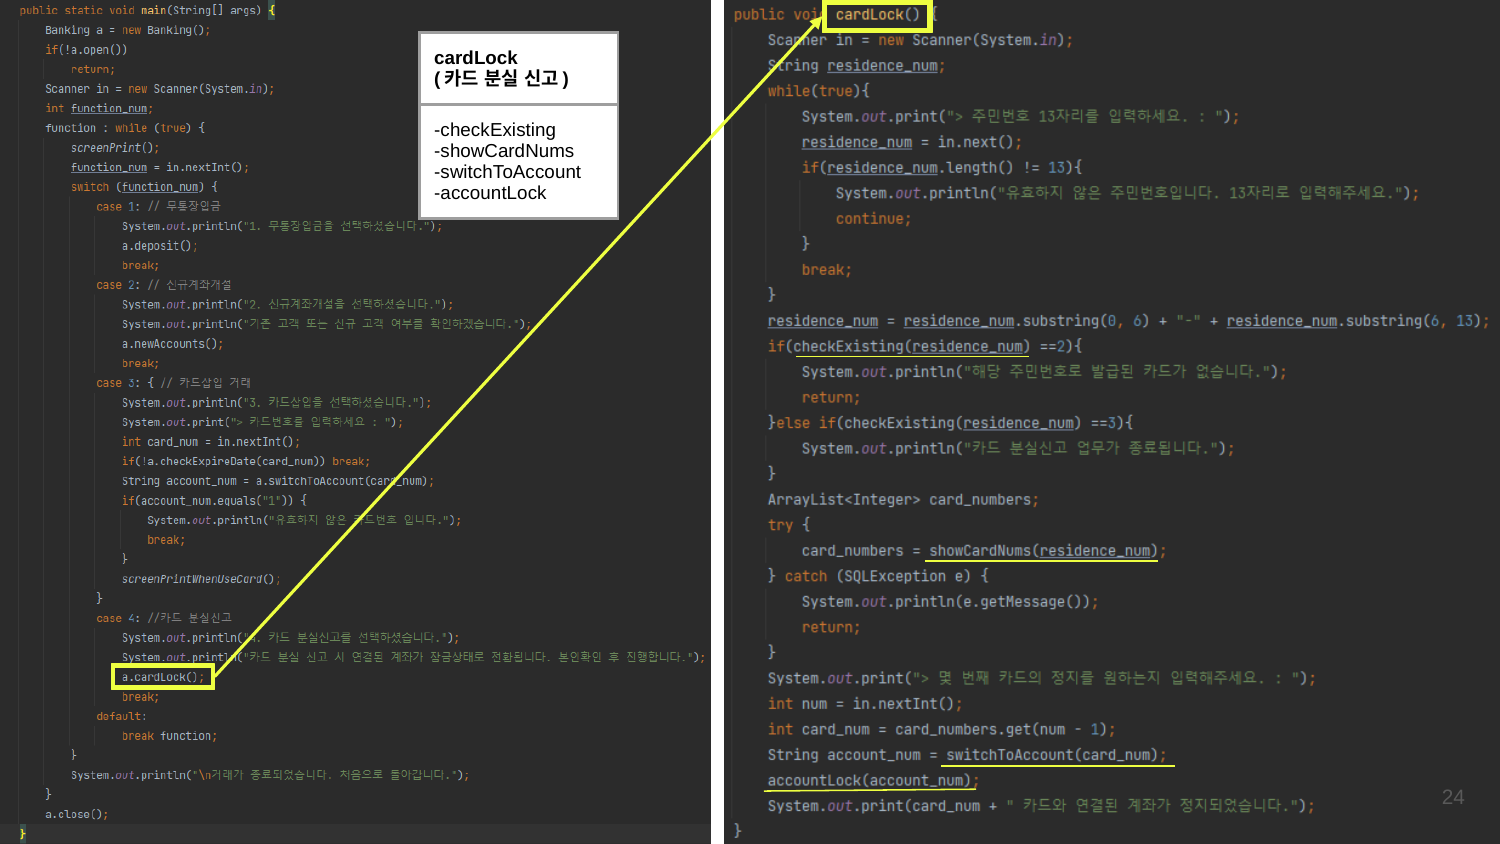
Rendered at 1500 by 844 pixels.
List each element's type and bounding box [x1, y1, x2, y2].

picture [723, 0, 1500, 844]
text_box [214, 15, 823, 677]
picture [0, 0, 711, 844]
text_box [763, 788, 977, 792]
